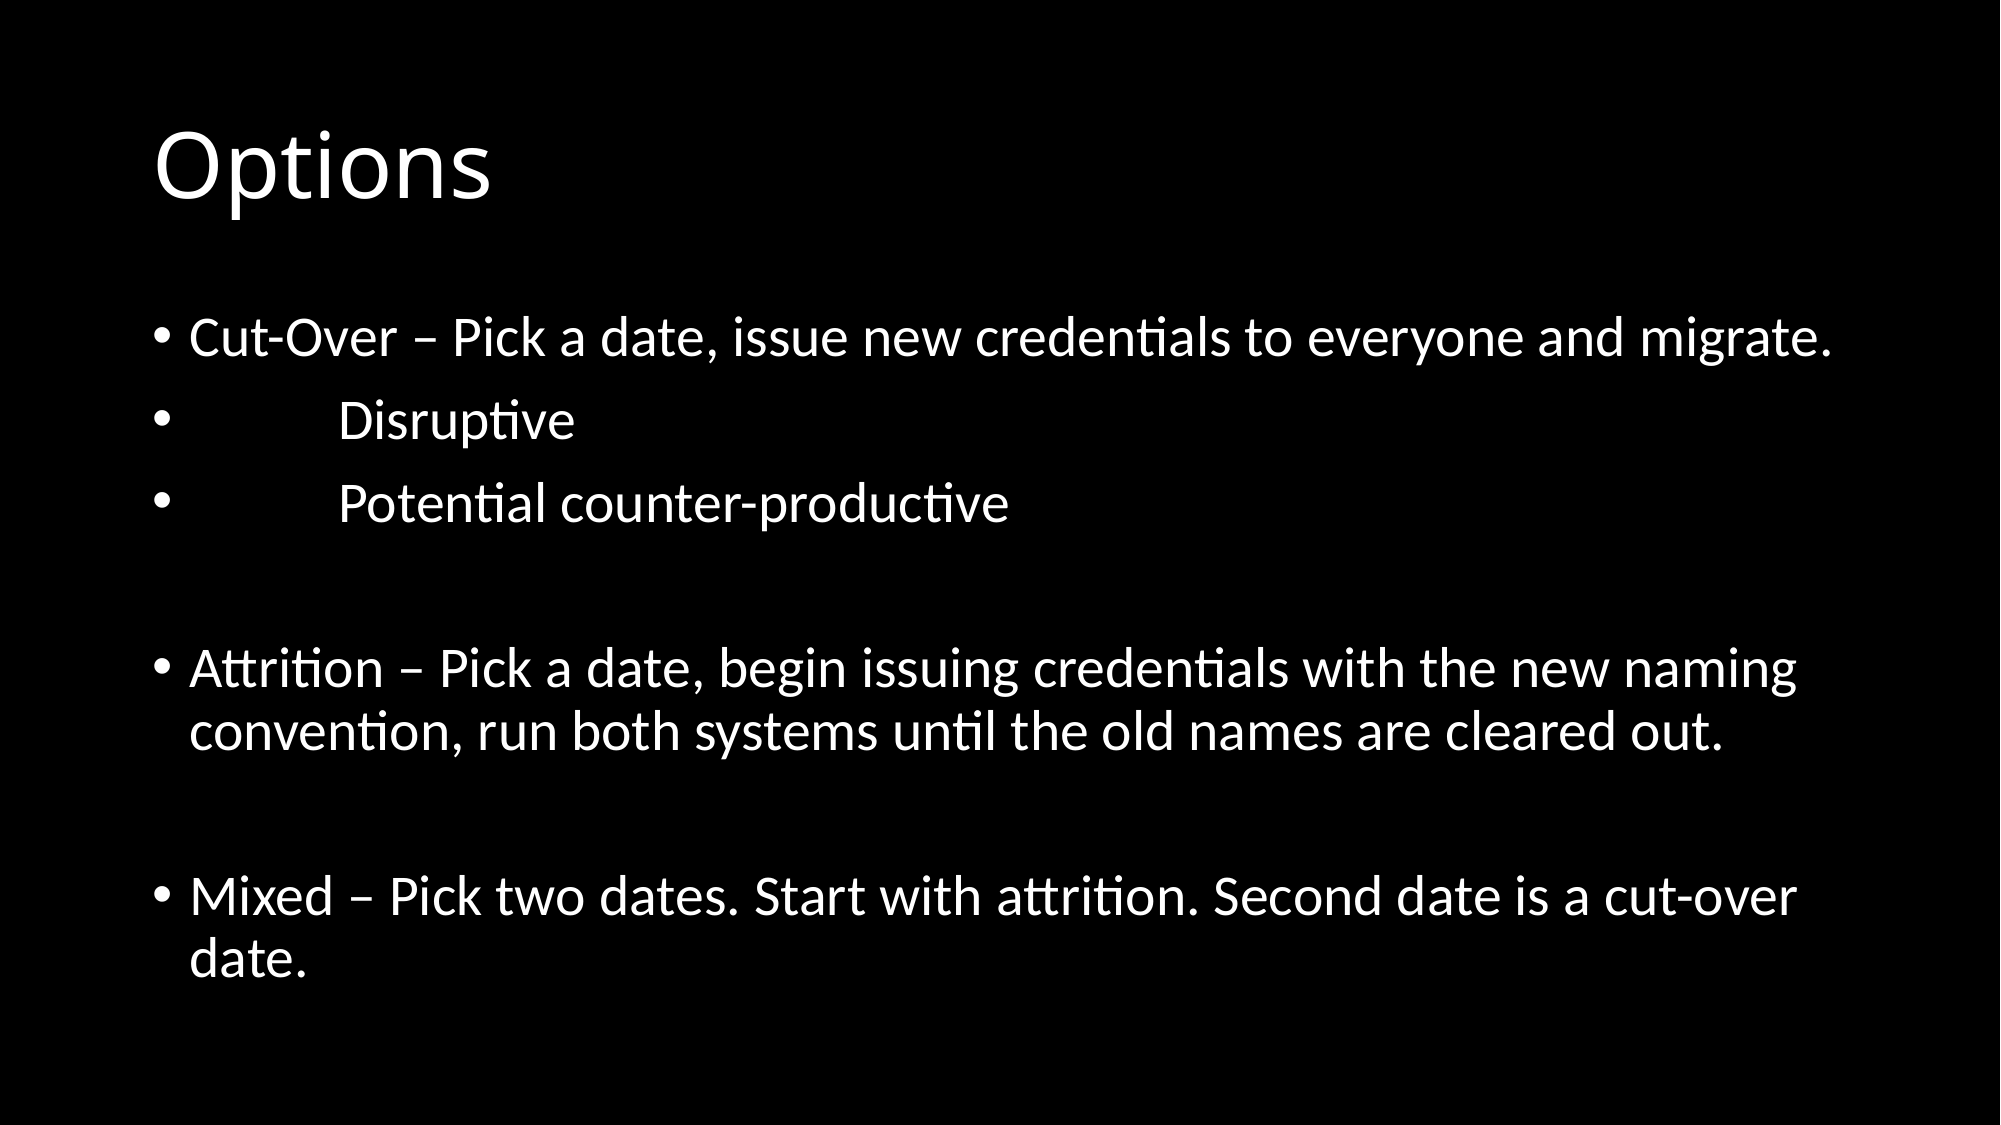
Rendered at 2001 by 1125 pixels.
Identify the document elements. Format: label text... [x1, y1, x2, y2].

list Cut-Over – Pick a date, issue new credentials to everyone and migrate. Disruptive Potential counter-productive Attrition – Pick a date, begin issuing credentials with the new naming convention, run both systems until the old names are cleared out. Mixed – Pick two dates. Start with attrition. Second date is a cut-over date. [137, 299, 1863, 1014]
title Options [137, 59, 1863, 278]
